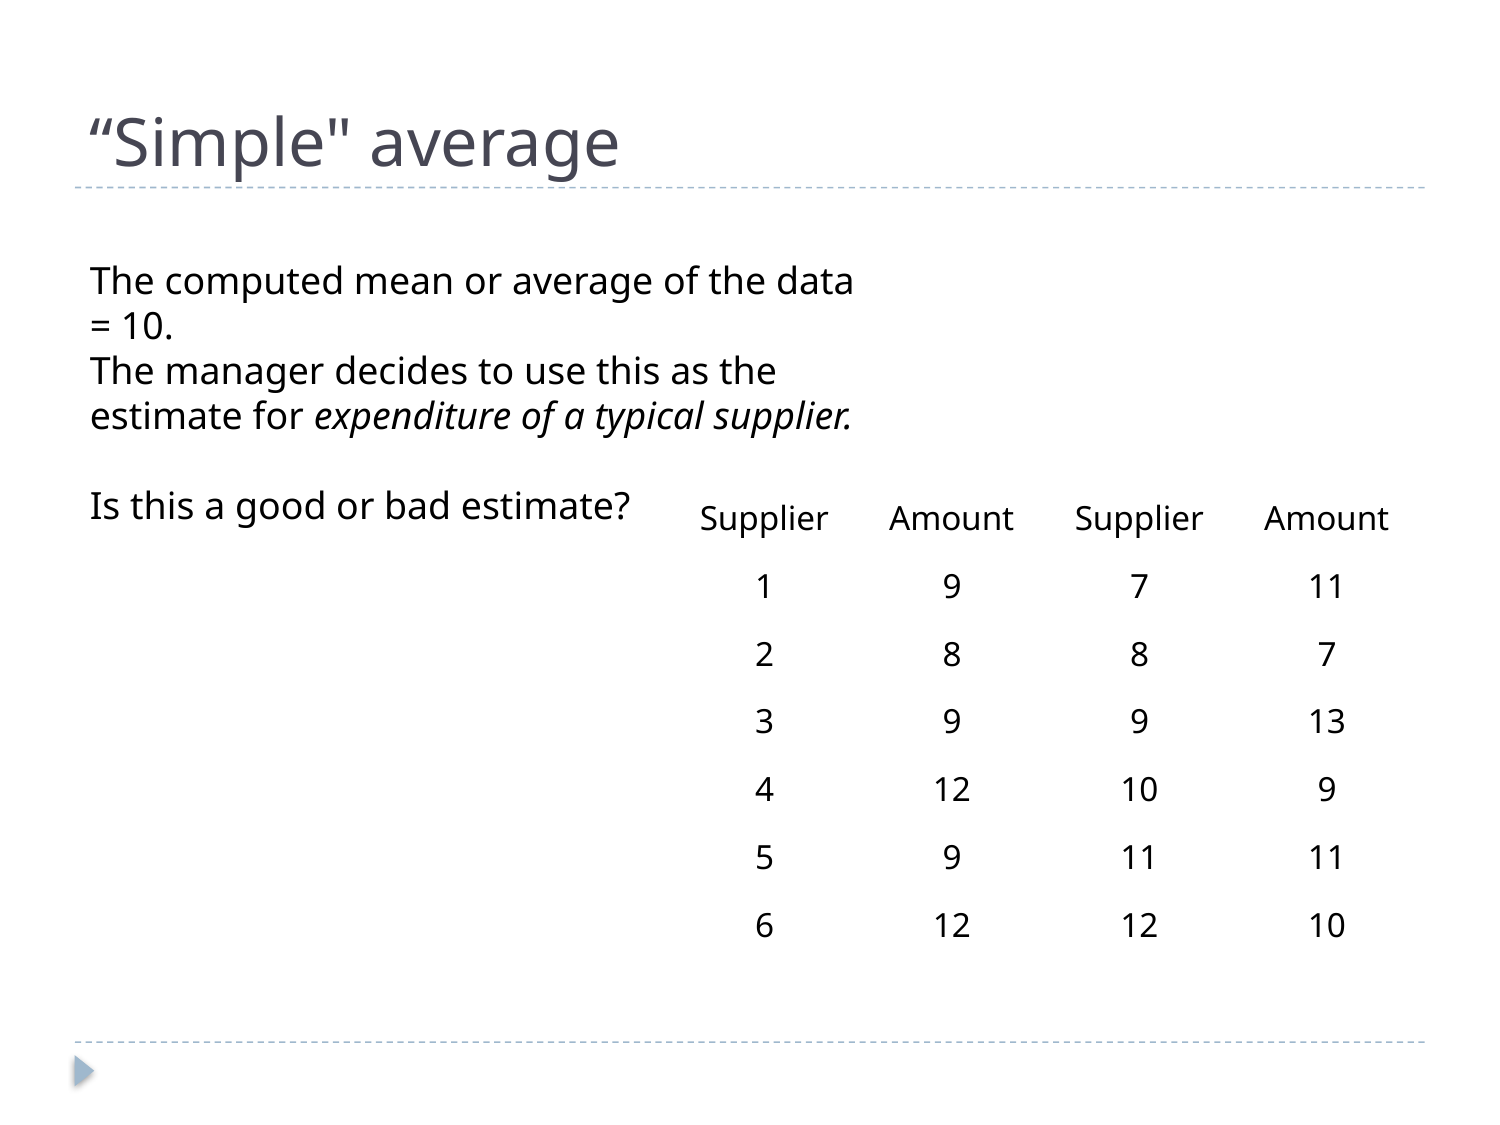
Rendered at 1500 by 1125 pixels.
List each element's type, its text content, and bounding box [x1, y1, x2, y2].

table_header Amount [1238, 488, 1425, 555]
table_cell 13 [1238, 691, 1425, 759]
table_cell 8 [863, 623, 1050, 691]
table_cell 12 [863, 895, 1050, 962]
table_cell 9 [863, 555, 1050, 623]
table_cell 4 [675, 759, 863, 827]
table_cell 12 [863, 759, 1050, 827]
table_cell 2 [675, 623, 863, 691]
table_cell 9 [863, 827, 1050, 895]
table_cell 3 [675, 691, 863, 759]
title “Simple" average [75, 24, 1425, 188]
table_cell 11 [1238, 555, 1425, 623]
table_header Amount [863, 488, 1050, 555]
table_cell 7 [1050, 555, 1238, 623]
table_cell 11 [1238, 827, 1425, 895]
table_cell 10 [1238, 895, 1425, 962]
table_cell 9 [1050, 691, 1238, 759]
table_cell 9 [863, 691, 1050, 759]
table_cell 9 [1238, 759, 1425, 827]
table_cell 5 [675, 827, 863, 895]
table_header Supplier [1050, 488, 1238, 555]
table_header Supplier [675, 488, 863, 555]
text_box The computed mean or average of the data = 10. The manager decides to use this as the estimate for expenditure of a typical supplier. Is this a good or bad estimate? [74, 249, 888, 535]
table_cell 12 [1050, 895, 1238, 962]
table_cell 1 [675, 555, 863, 623]
table_cell 8 [1050, 623, 1238, 691]
table_cell 7 [1238, 623, 1425, 691]
table_cell 11 [1050, 827, 1238, 895]
table_cell 10 [1050, 759, 1238, 827]
table_cell 6 [675, 895, 863, 962]
